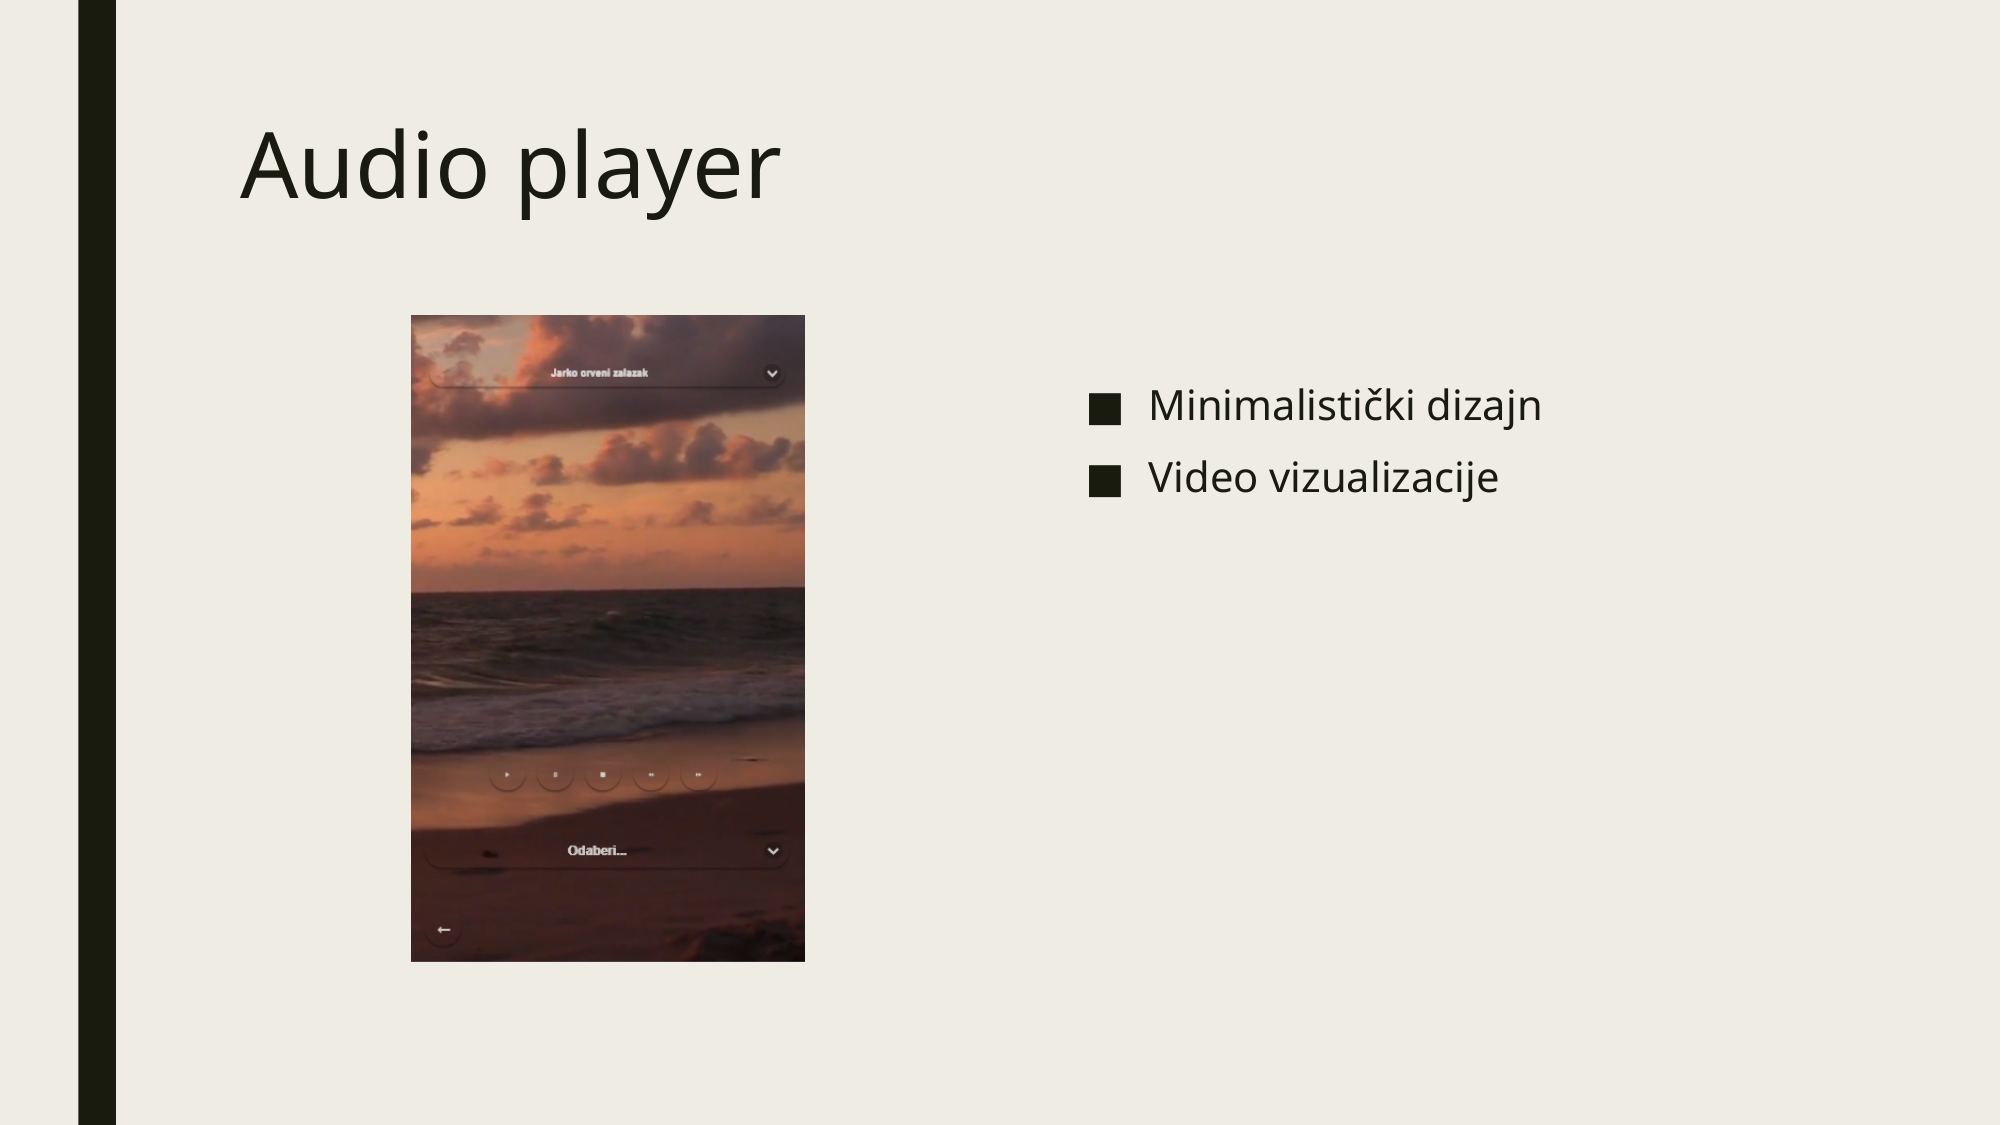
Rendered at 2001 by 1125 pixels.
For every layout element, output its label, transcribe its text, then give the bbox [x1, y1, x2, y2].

title Audio player [225, 112, 1800, 357]
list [411, 315, 805, 963]
list Minimalistički dizajn Video vizualizacije [1070, 375, 1801, 963]
